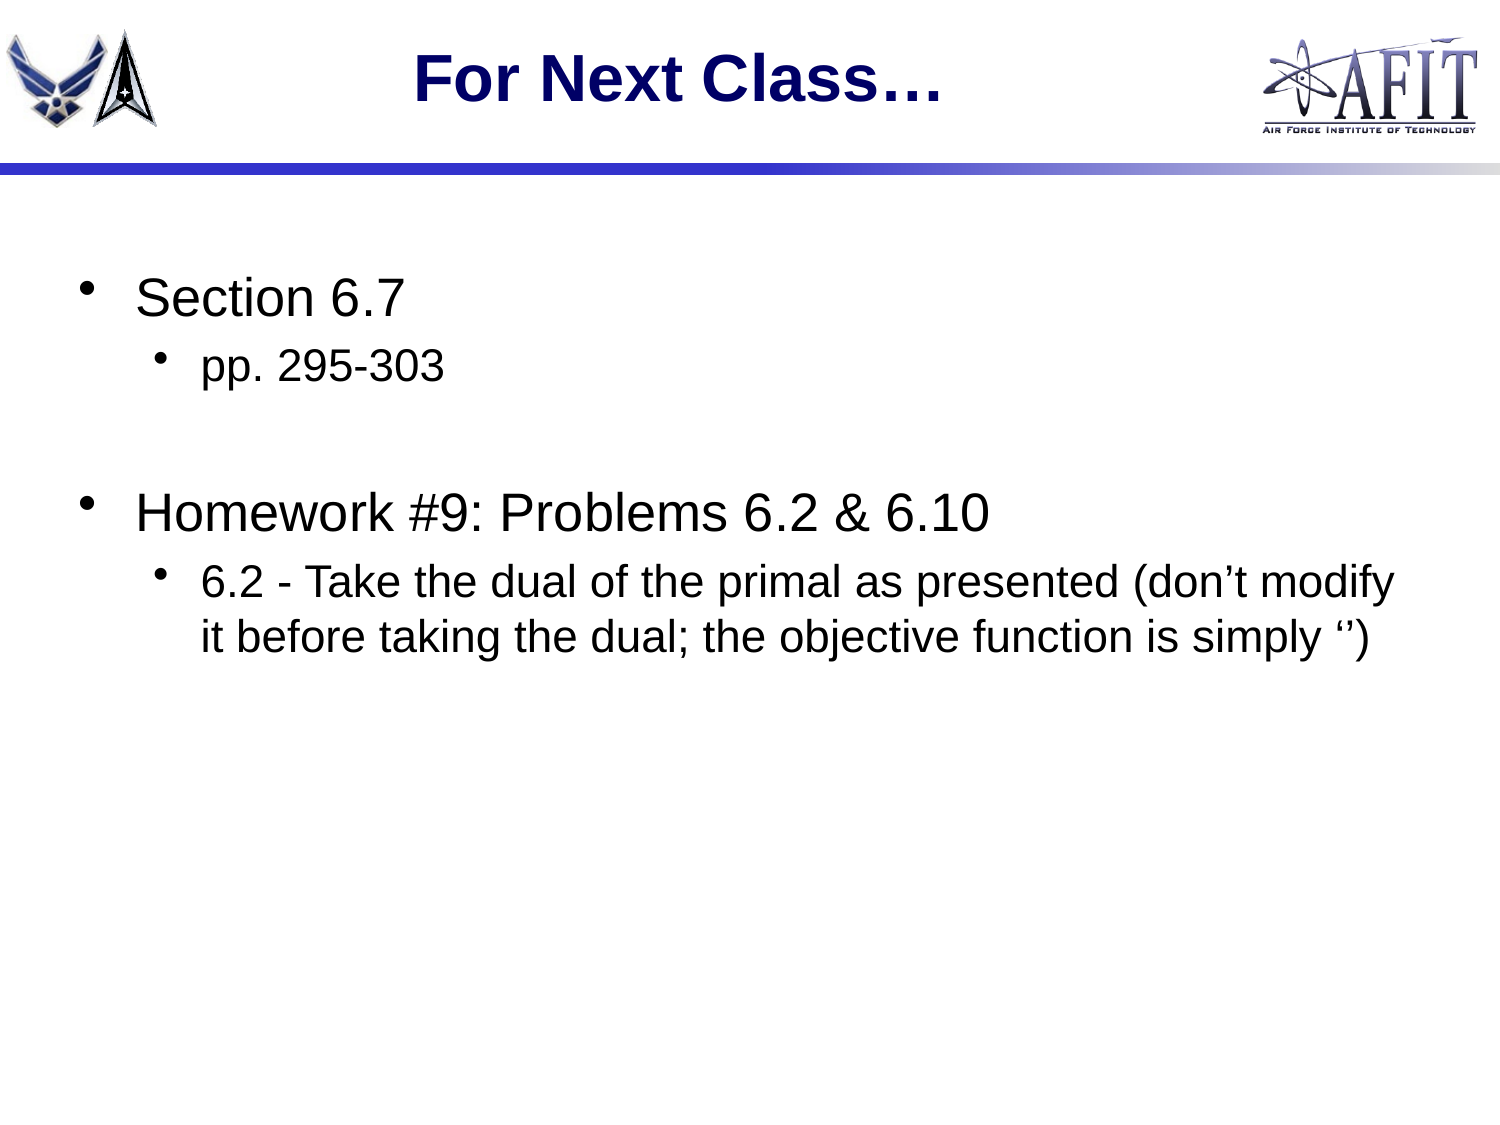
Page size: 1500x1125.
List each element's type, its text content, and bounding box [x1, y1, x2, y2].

title For Next Class… [128, 0, 1233, 169]
picture [6, 29, 128, 128]
